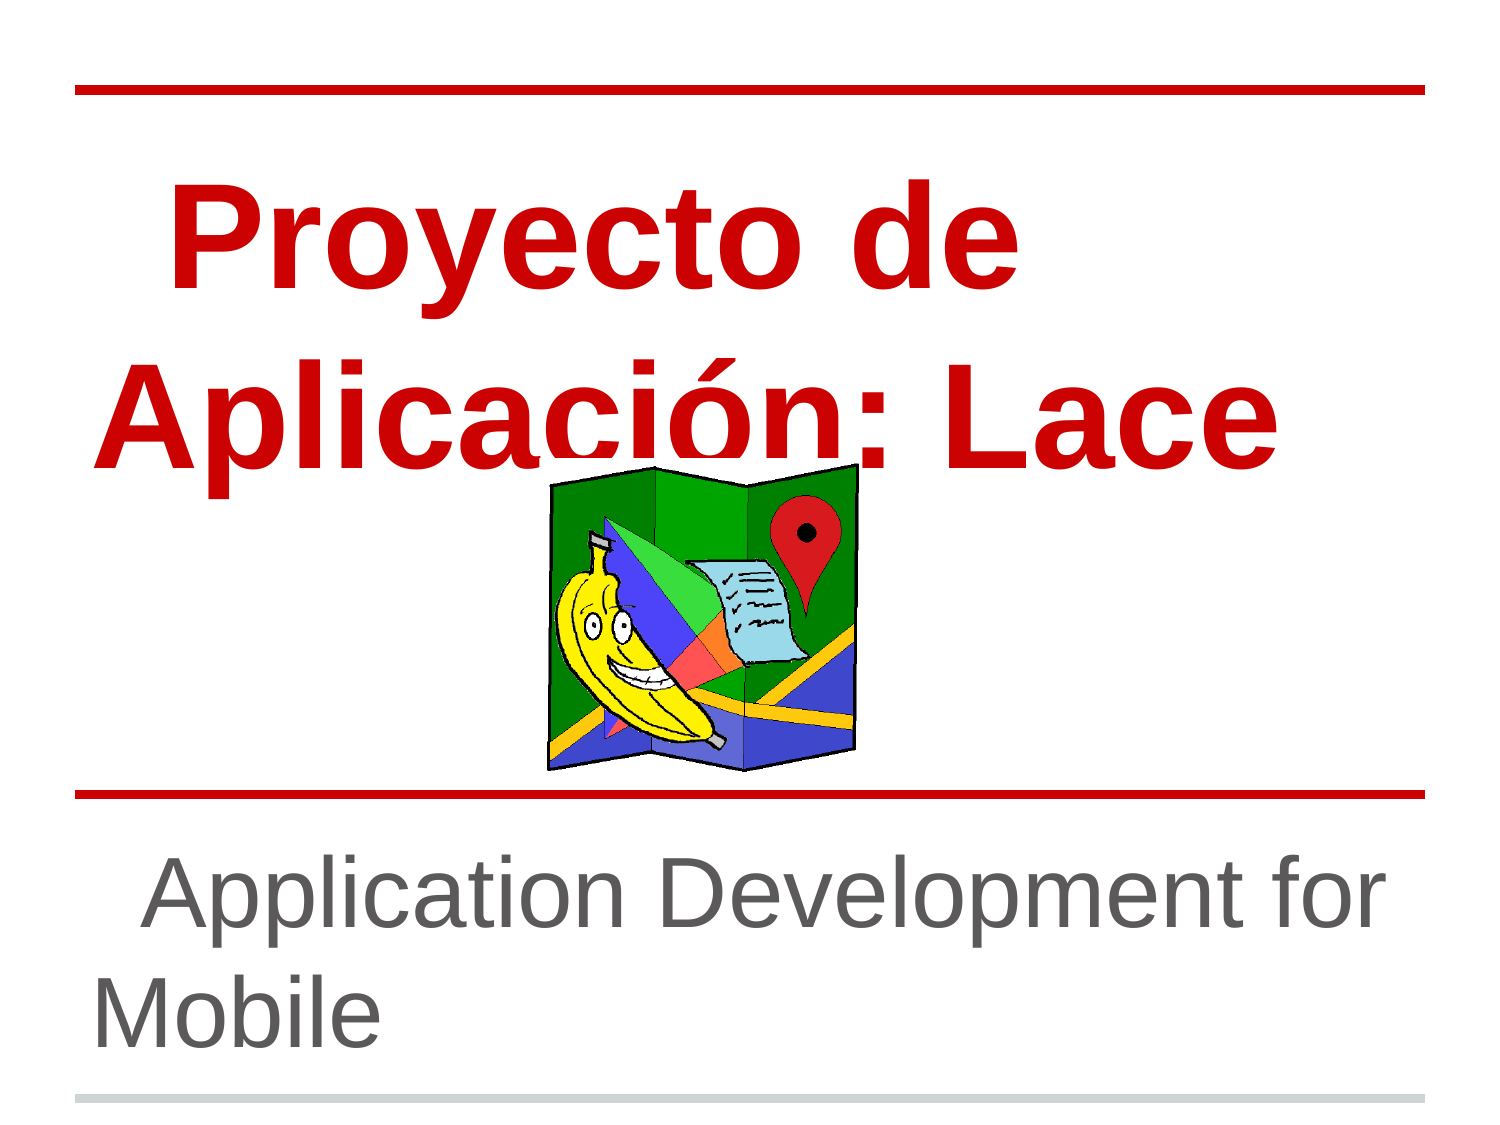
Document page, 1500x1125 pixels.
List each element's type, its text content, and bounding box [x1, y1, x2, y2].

title Proyecto de Aplicación: Lace [75, 123, 1425, 782]
subtitle Application Development for Mobile [75, 812, 1425, 1083]
text_box [539, 458, 862, 782]
